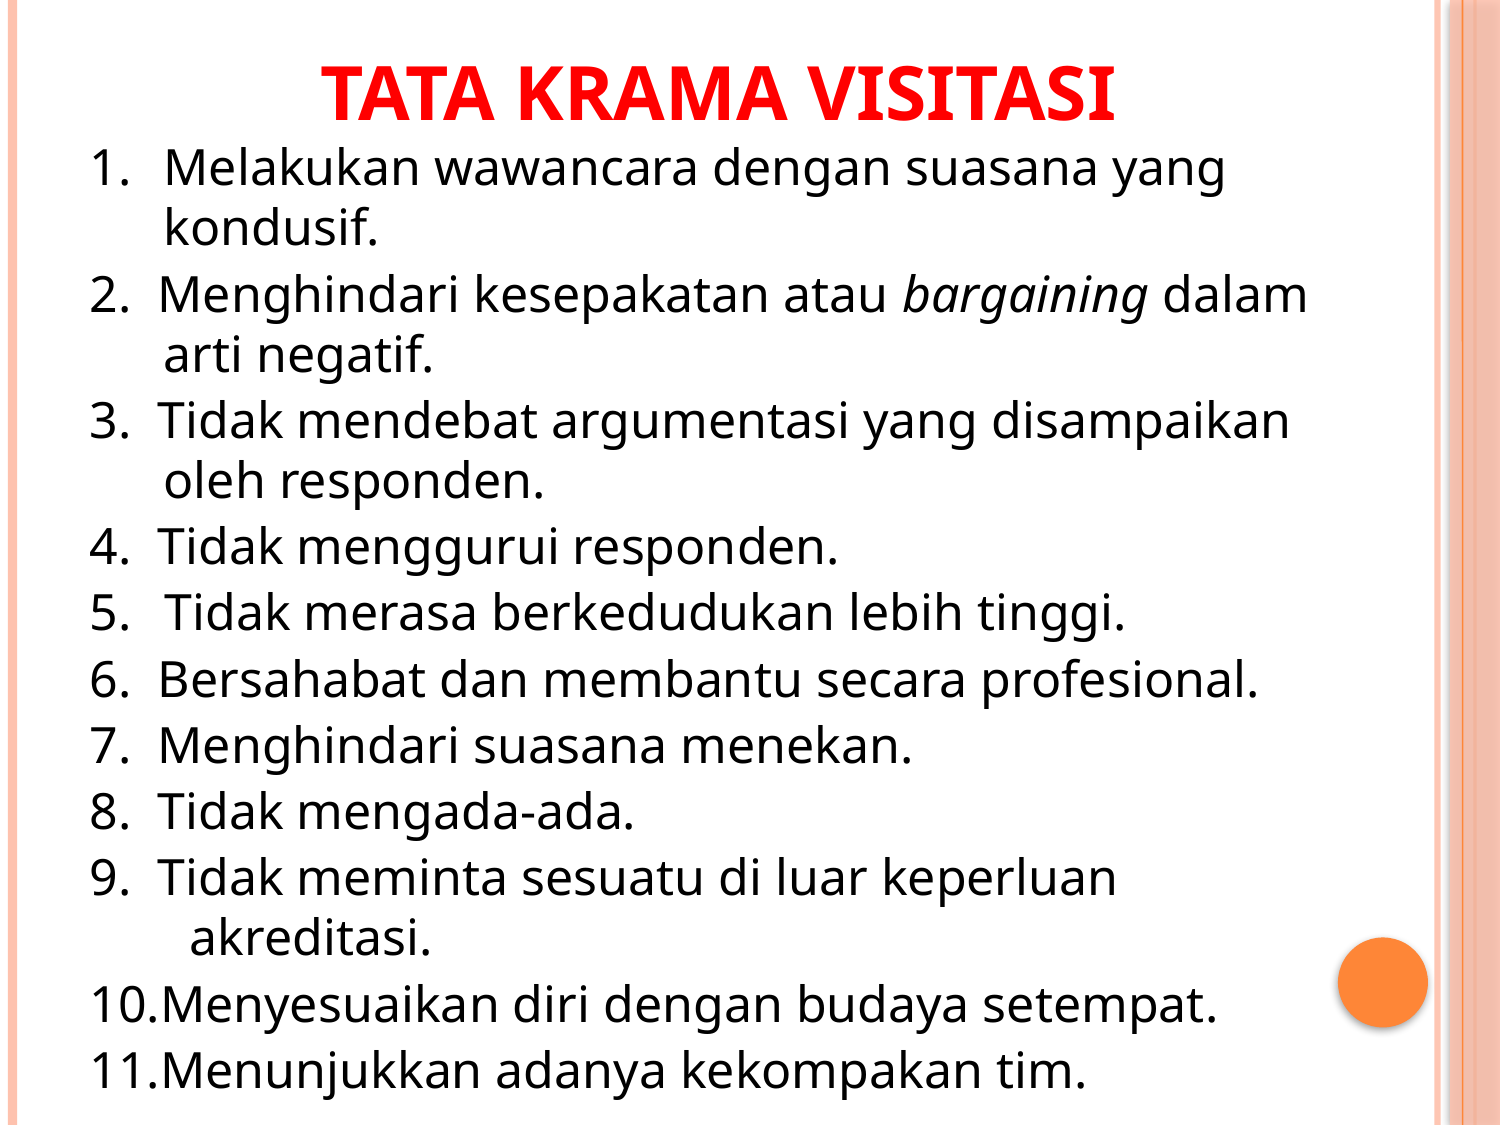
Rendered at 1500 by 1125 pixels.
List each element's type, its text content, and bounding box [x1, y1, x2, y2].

text_box Tata Krama Visitasi [112, 49, 1325, 143]
text_box Melakukan wawancara dengan suasana yang kondusif. 2. Menghindari kesepakatan atau bargaining dalam arti negatif. 3. Tidak mendebat argumentasi yang disampaikan oleh responden. 4. Tidak menggurui responden. Tidak merasa berkedudukan lebih tinggi. 6. Bersahabat dan membantu secara profesional. 7. Menghindari suasana menekan. 8. Tidak mengada-ada. 9. Tidak meminta sesuatu di luar keperluan akreditasi. 10.Menyesuaikan diri dengan budaya setempat. 11.Menunjukkan adanya kekompakan tim. [75, 128, 1388, 1106]
